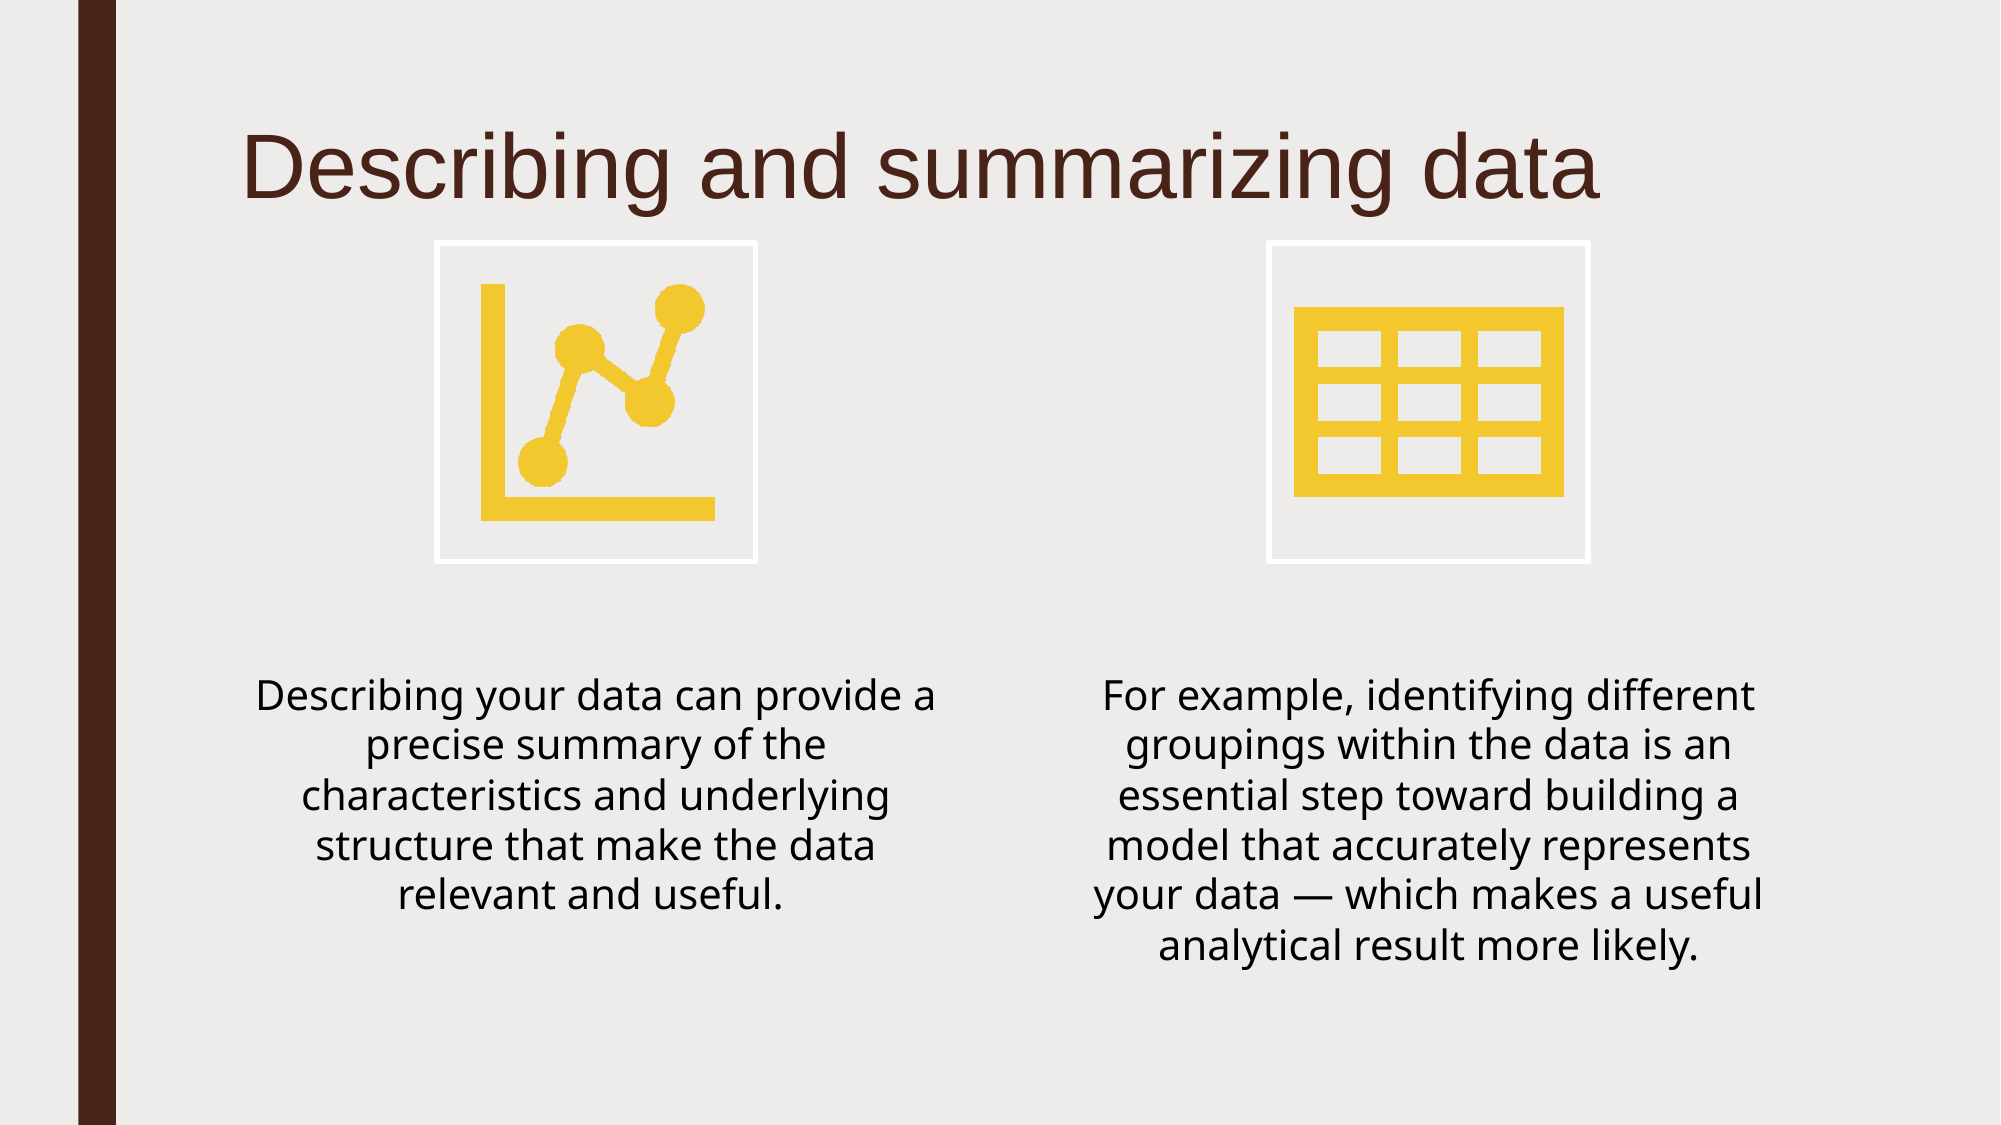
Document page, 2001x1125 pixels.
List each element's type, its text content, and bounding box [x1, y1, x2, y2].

title Describing and summarizing data [225, 112, 1800, 233]
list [224, 233, 1800, 963]
